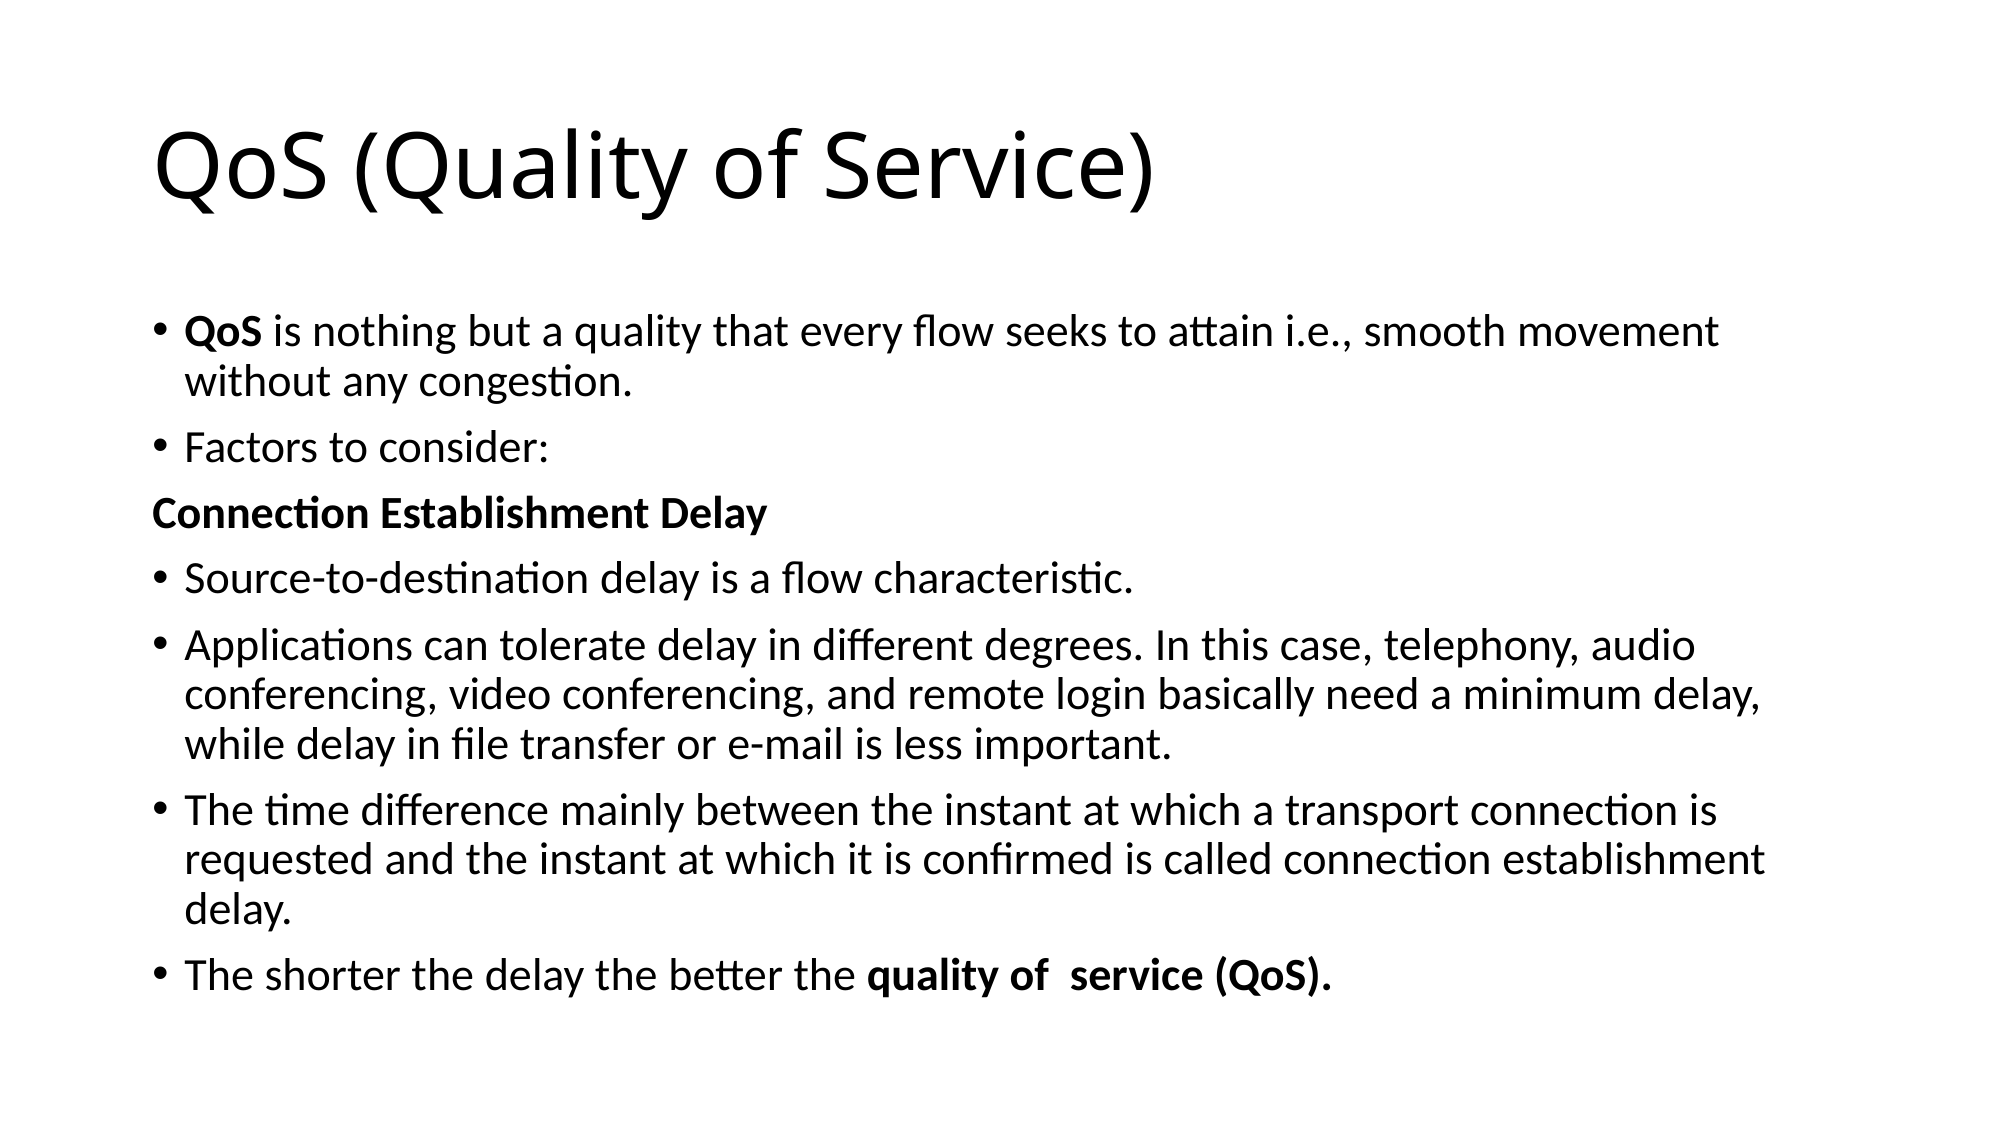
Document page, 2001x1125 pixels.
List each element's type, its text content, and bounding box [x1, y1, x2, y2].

title QoS (Quality of Service) [137, 59, 1863, 278]
list QoS is nothing but a quality that every flow seeks to attain i.e., smooth movement without any congestion. Factors to consider: Connection Establishment Delay Source-to-destination delay is a flow characteristic. Applications can tolerate delay in different degrees. In this case, telephony, audio conferencing, video conferencing, and remote login basically need a minimum delay, while delay in file transfer or e-mail is less important. The time difference mainly between the instant at which a transport connection is requested and the instant at which it is confirmed is called connection establishment delay. The shorter the delay the better the quality of service (QoS). [137, 299, 1863, 1014]
